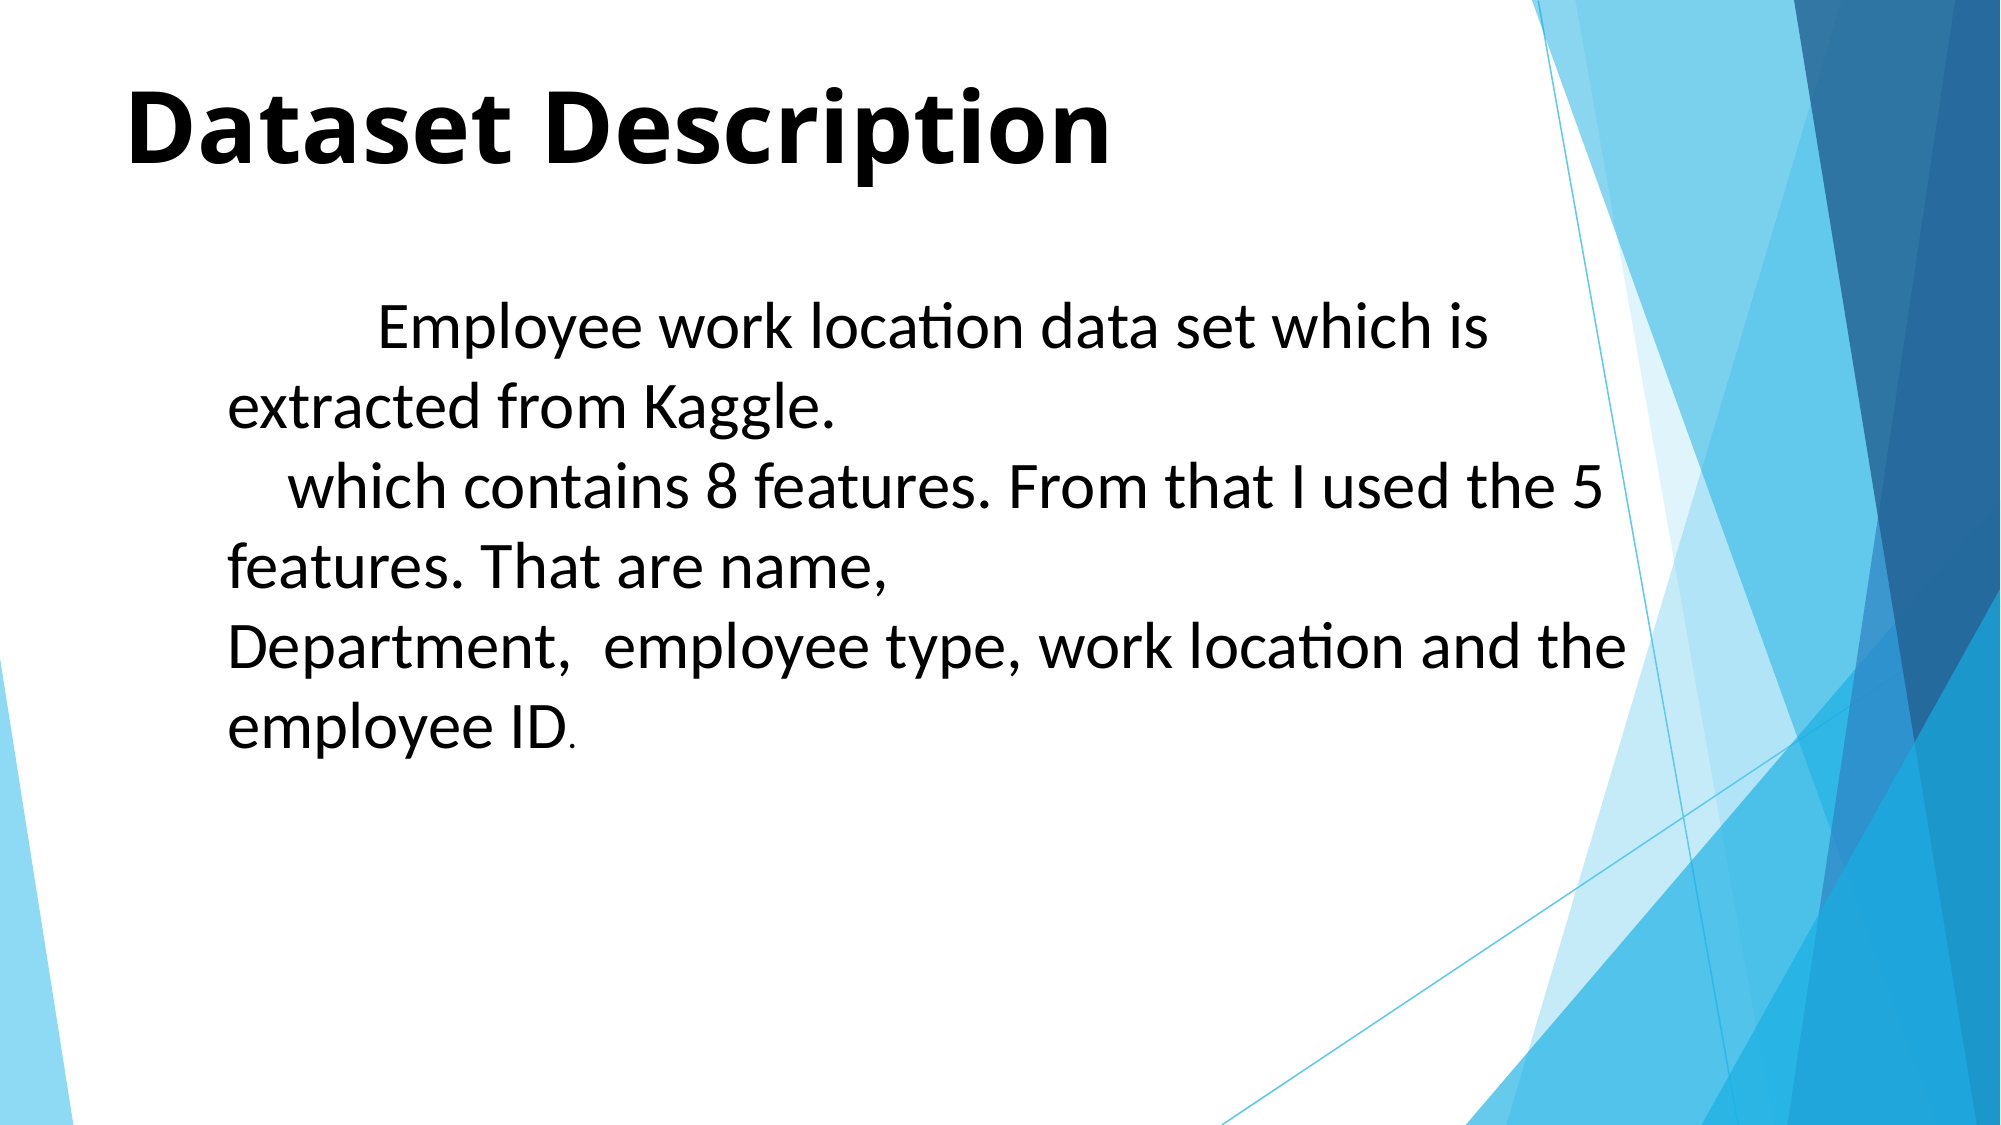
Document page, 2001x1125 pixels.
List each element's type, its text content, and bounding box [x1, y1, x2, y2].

title Dataset Description [123, 63, 1877, 188]
text_box Employee work location data set which is extracted from Kaggle. which contains 8 features. From that I used the 5 features. That are name, Department, employee type, work location and the employee ID. [212, 274, 1713, 770]
